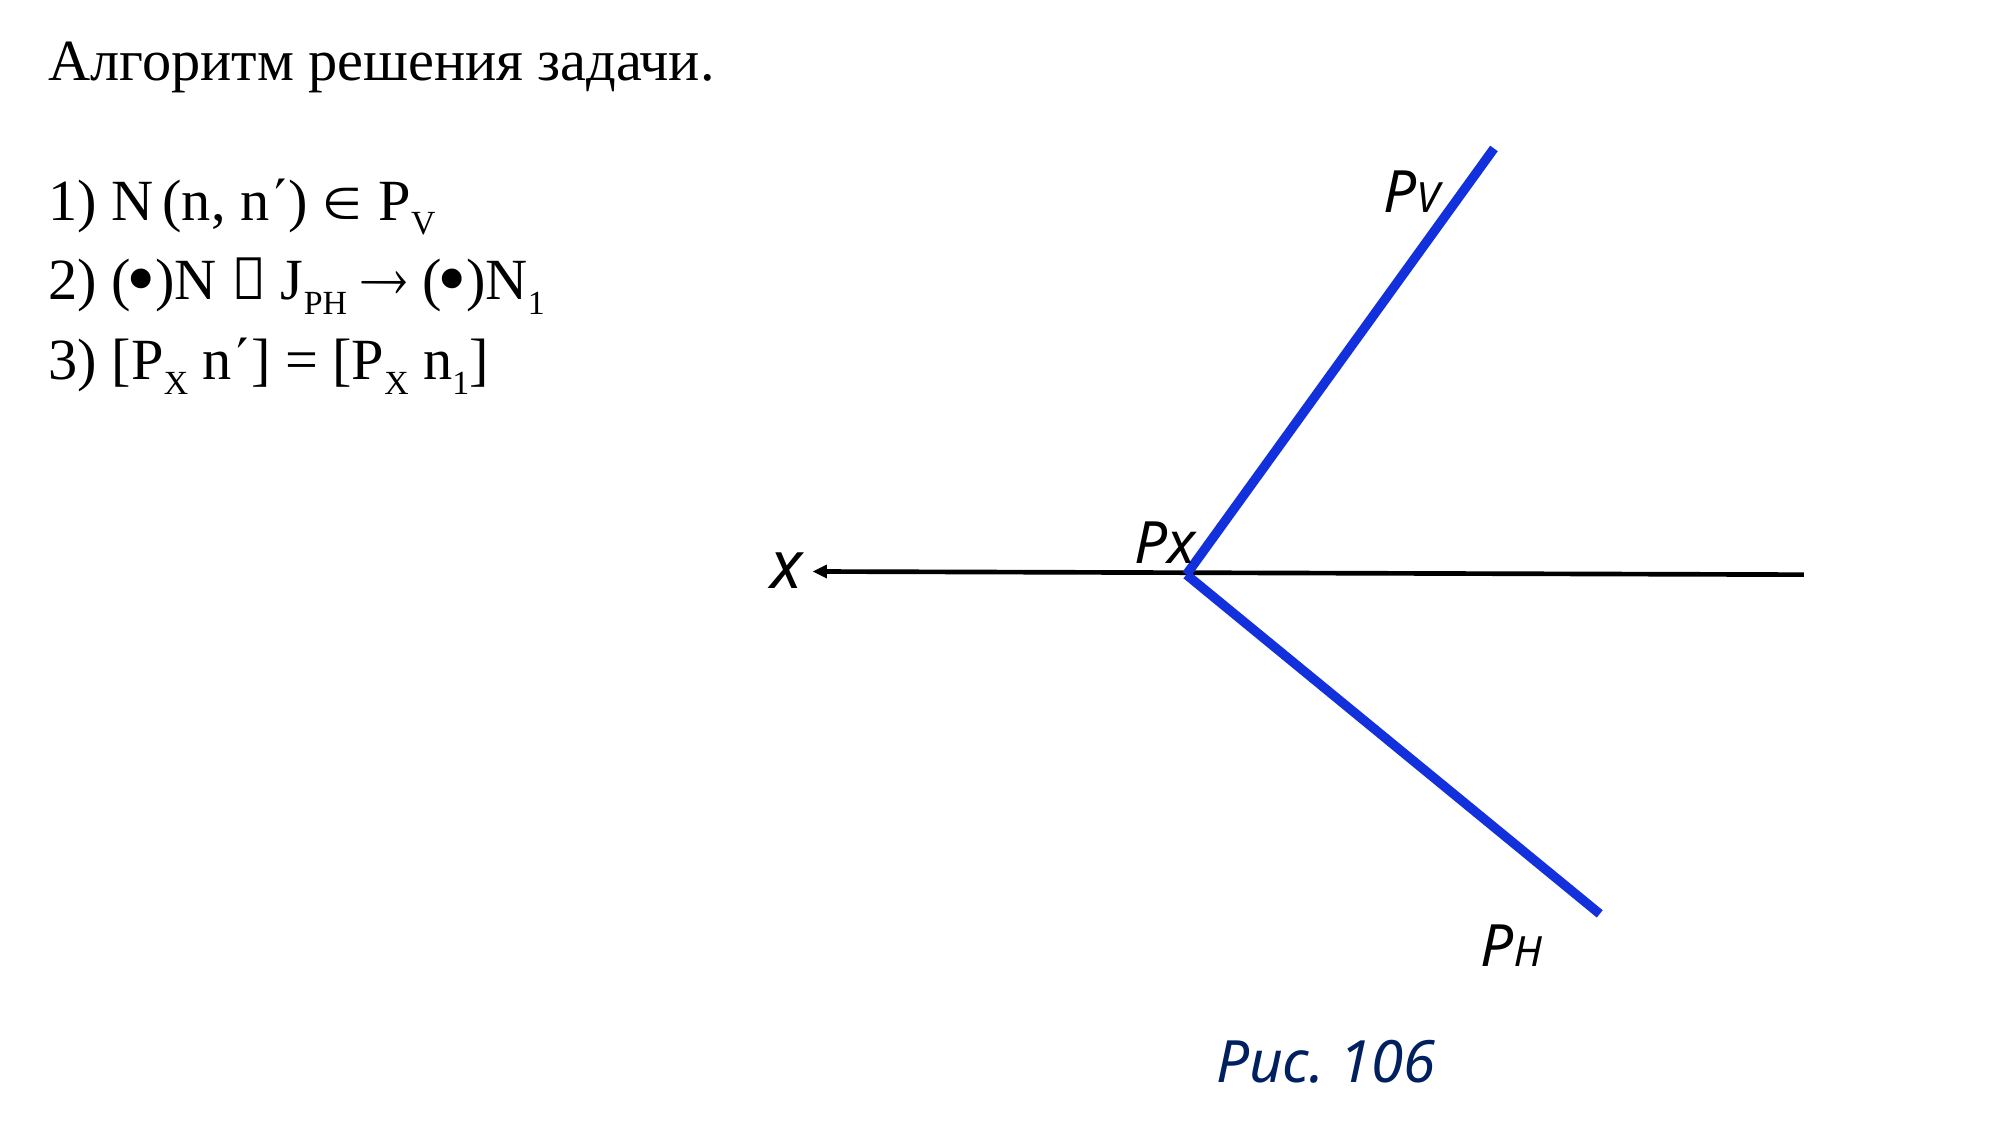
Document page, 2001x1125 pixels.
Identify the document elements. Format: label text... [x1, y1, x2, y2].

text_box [1494, 571, 1804, 575]
text_box Px [1119, 498, 1186, 571]
text_box Рис. 106 [1201, 1016, 1618, 1125]
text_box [1186, 148, 1494, 575]
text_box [812, 571, 1186, 575]
text_box x [755, 514, 818, 610]
text_box PH [1465, 914, 1600, 986]
text_box PV [1368, 146, 1503, 231]
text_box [1186, 574, 1600, 914]
text_box Алгоритм решения задачи. 1) N (n, n)  PV 2) ()N  JPH  ()N1 3) [PX n] = [PX n1] [33, 14, 1020, 479]
text_box Px [1119, 575, 1186, 583]
